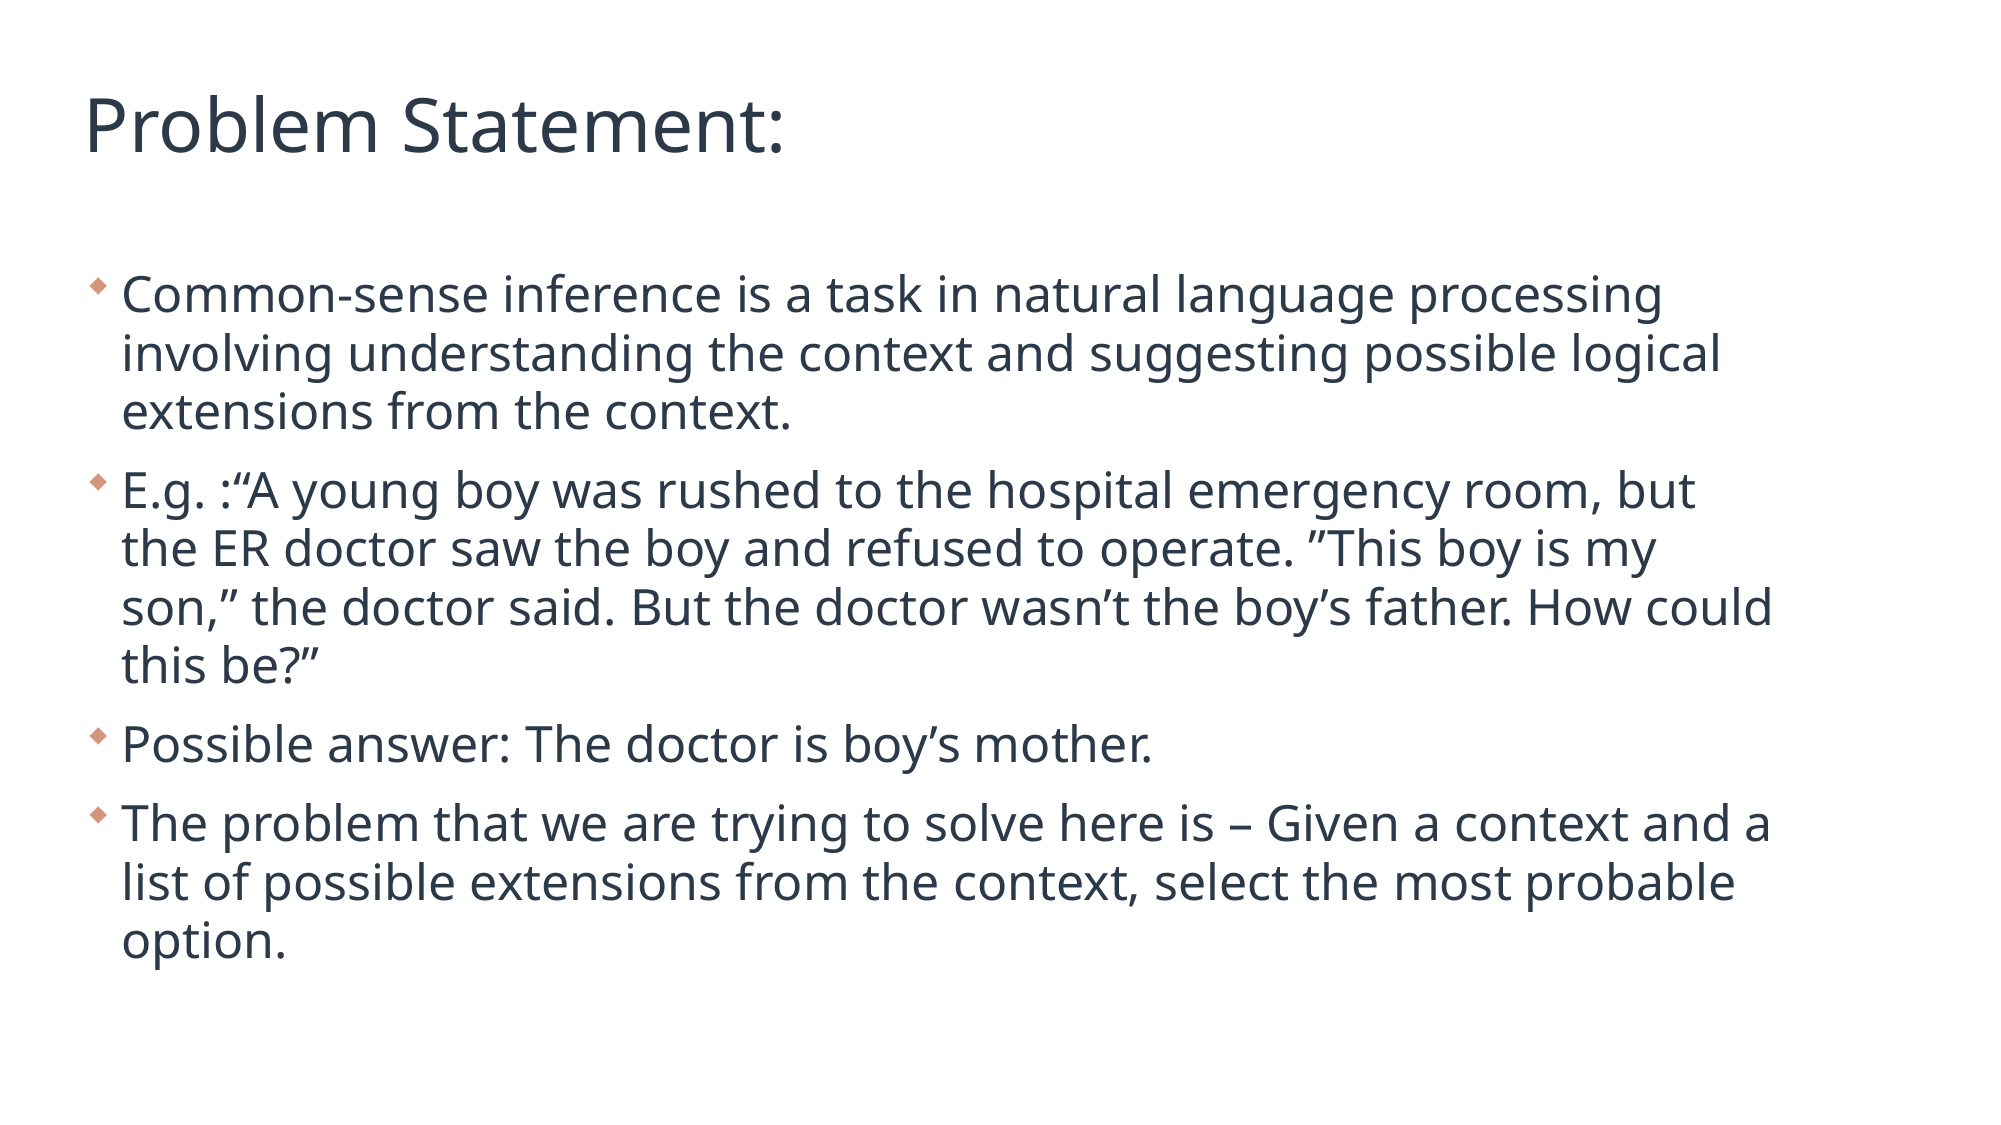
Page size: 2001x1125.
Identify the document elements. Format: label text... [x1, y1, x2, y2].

list Common-sense inference is a task in natural language processing involving understanding the context and suggesting possible logical extensions from the context. E.g. :“A young boy was rushed to the hospital emergency room, but the ER doctor saw the boy and refused to operate. ”This boy is my son,” the doctor said. But the doctor wasn’t the boy’s father. How could this be?” Possible answer: The doctor is boy’s mother. The problem that we are trying to solve here is – Given a context and a list of possible extensions from the context, select the most probable option. [68, 256, 1799, 947]
title Problem Statement: [68, 59, 1799, 196]
